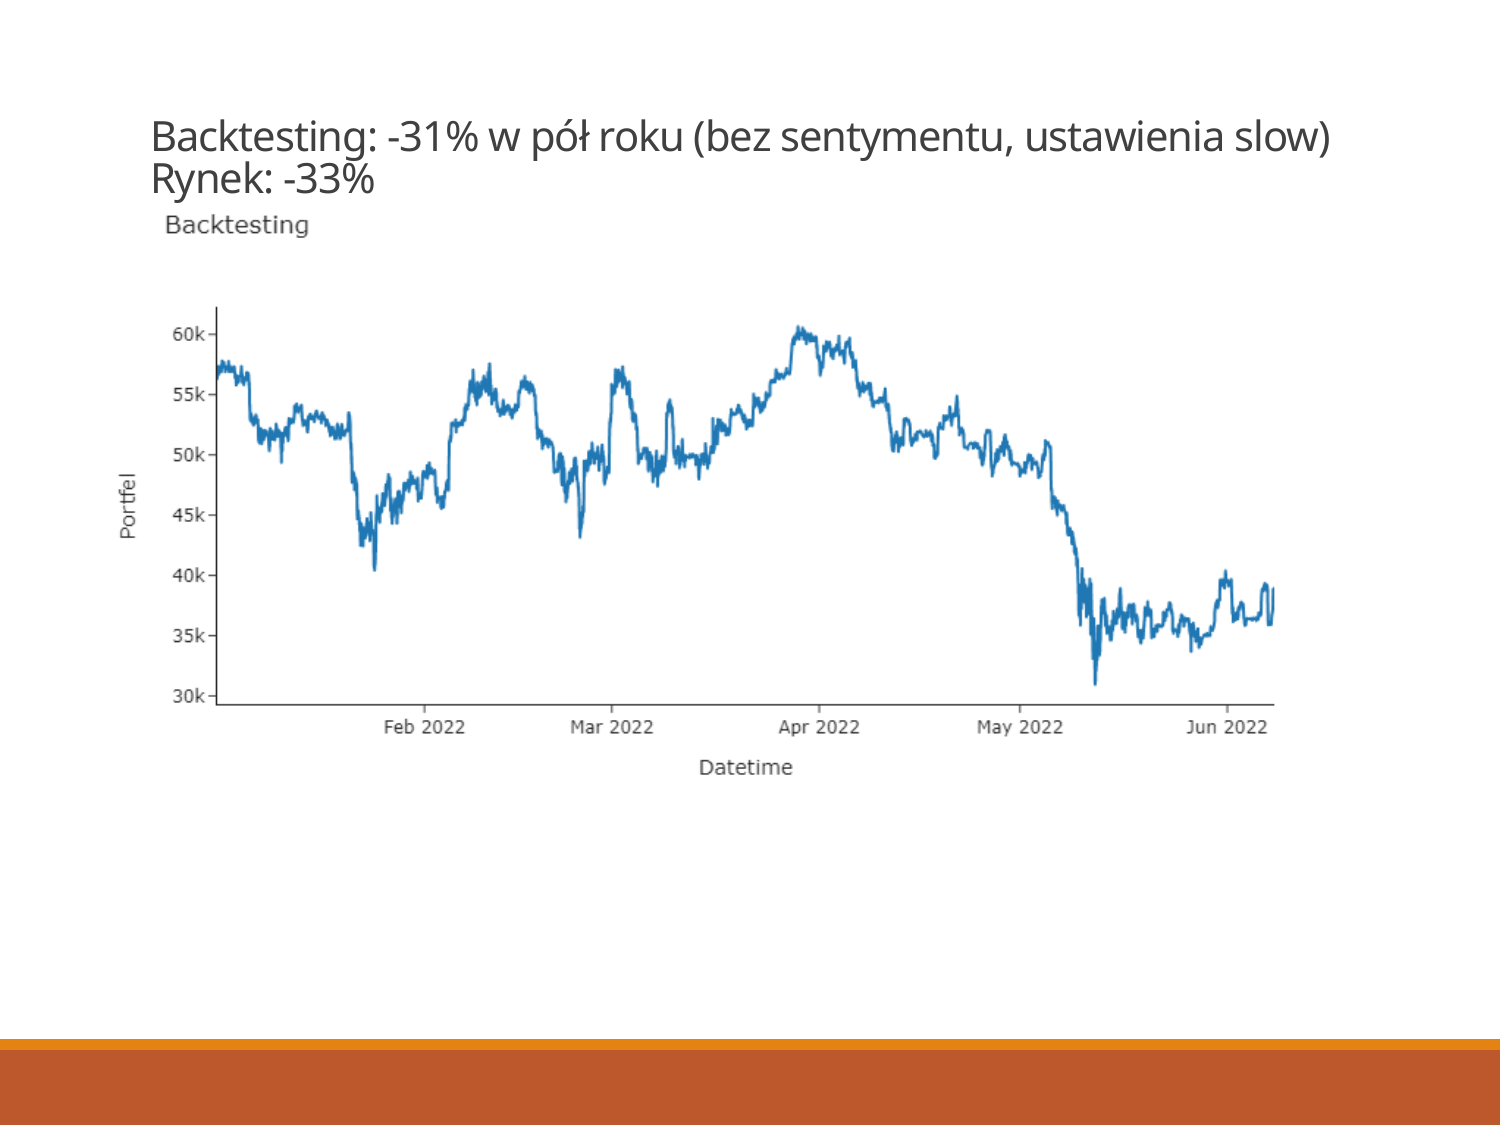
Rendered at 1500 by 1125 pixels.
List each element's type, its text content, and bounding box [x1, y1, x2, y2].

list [99, 160, 1393, 822]
title Backtesting: -31% w pół roku (bez sentymentu, ustawienia slow) Rynek: -33% [135, 0, 1373, 157]
